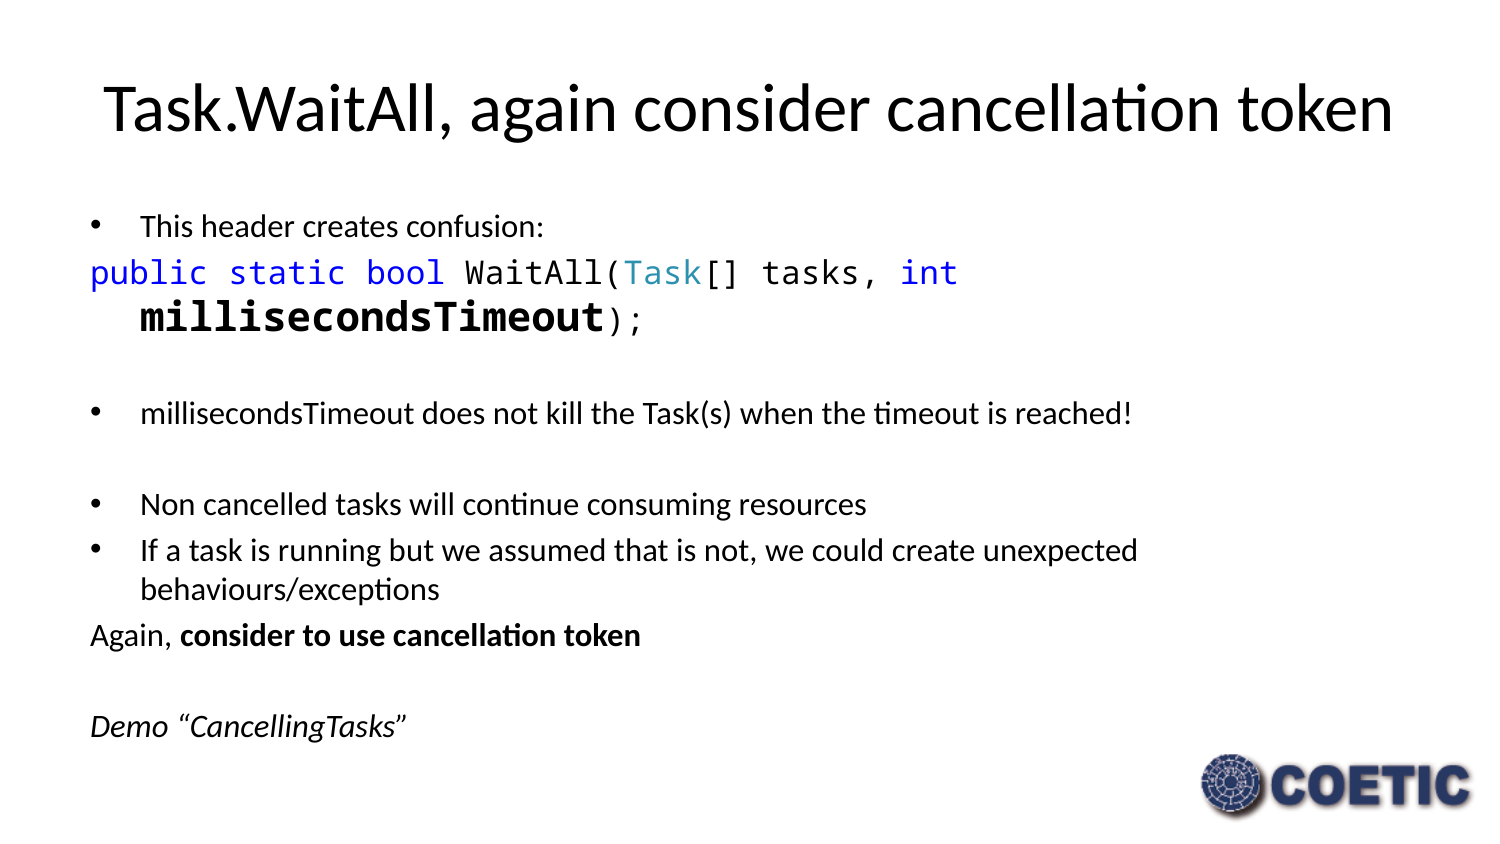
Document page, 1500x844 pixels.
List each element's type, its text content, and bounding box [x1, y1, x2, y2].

title Task.WaitAll, again consider cancellation token [75, 33, 1425, 175]
list This header creates confusion: public static bool WaitAll(Task[] tasks, int millisecondsTimeout); millisecondsTimeout does not kill the Task(s) when the timeout is reached! Non cancelled tasks will continue consuming resources If a task is running but we assumed that is not, we could create unexpected behaviours/exceptions Again, consider to use cancellation token Demo “CancellingTasks” [75, 196, 1425, 754]
picture [1187, 749, 1483, 824]
